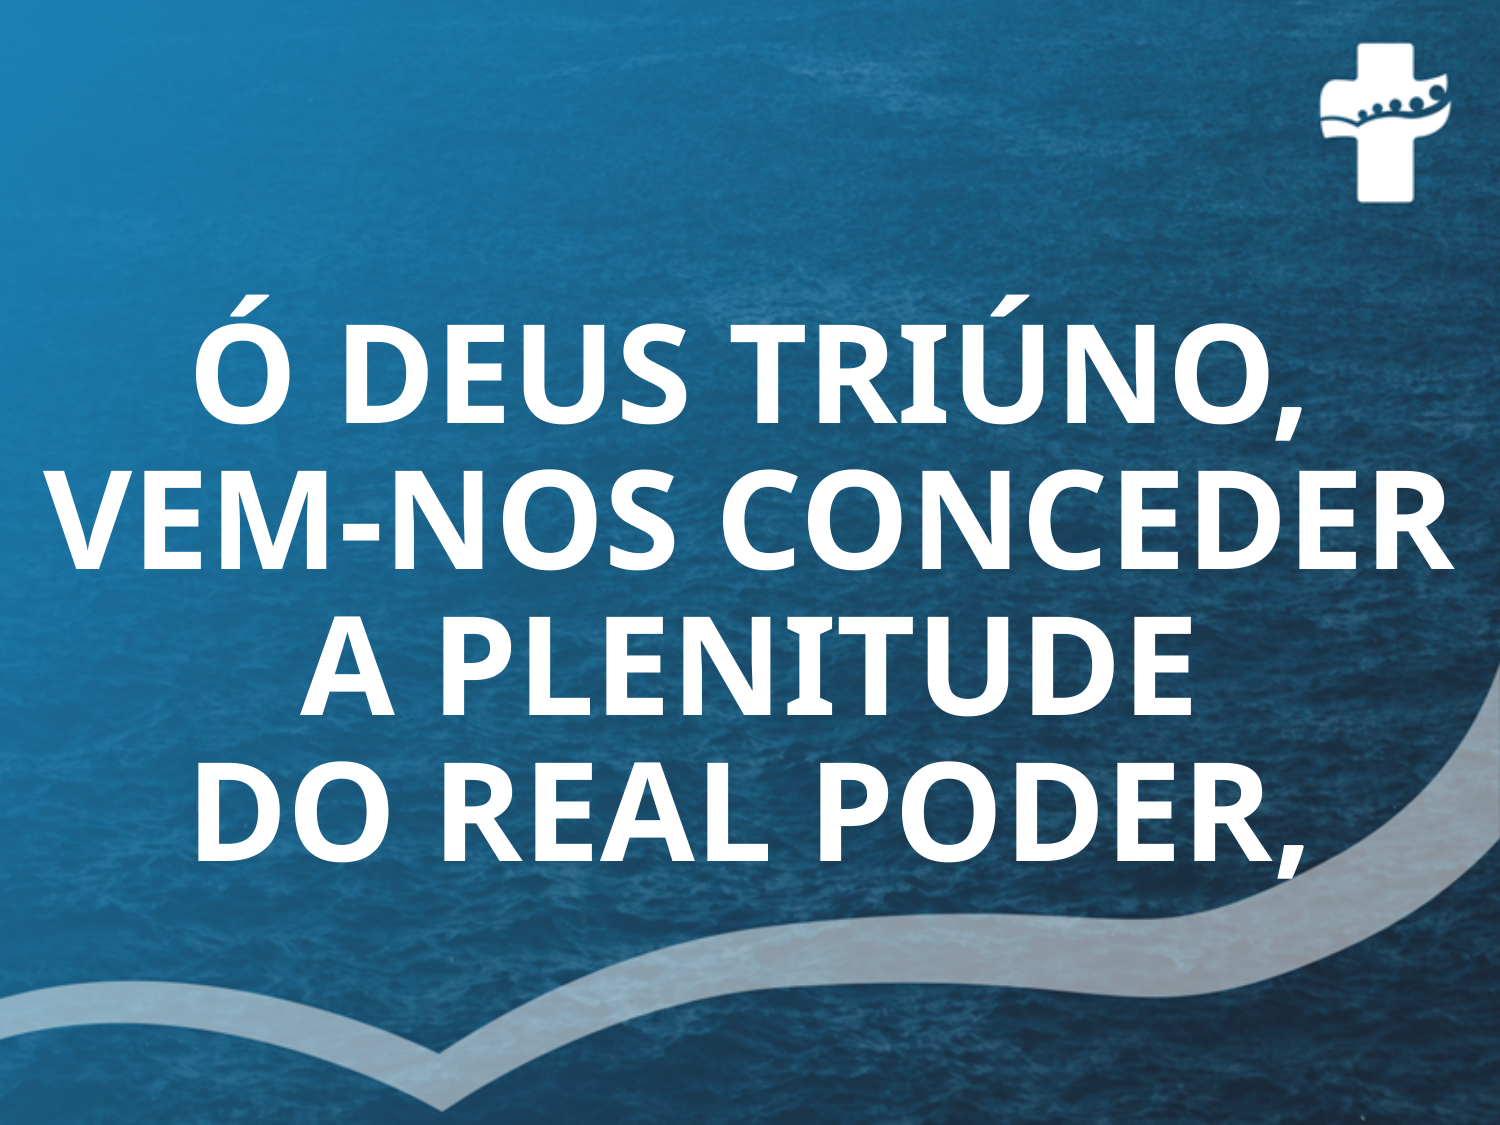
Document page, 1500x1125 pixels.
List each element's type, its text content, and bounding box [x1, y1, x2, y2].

picture [0, 692, 1500, 1125]
title Ó DEUS TRIÚNO, VEM-NOS CONCEDER A PLENITUDE DO REAL PODER, [0, 503, 1500, 692]
picture [0, 0, 1500, 503]
